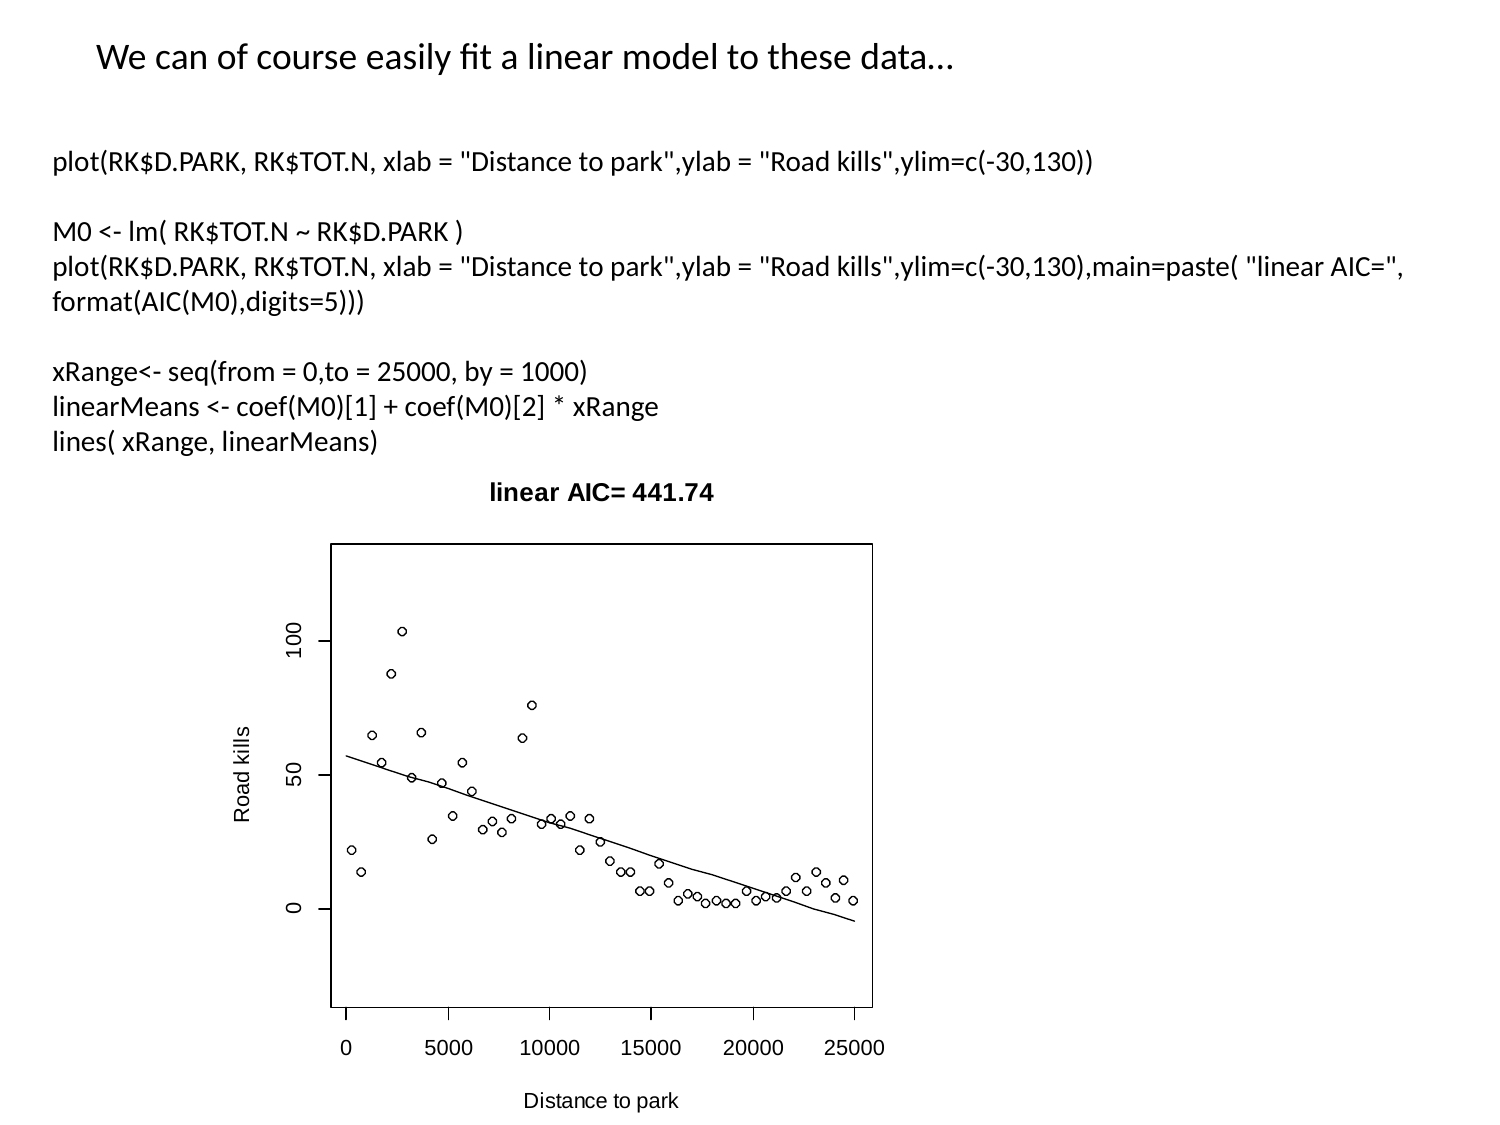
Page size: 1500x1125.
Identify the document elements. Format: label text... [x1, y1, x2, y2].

text_box plot(RK$D.PARK, RK$TOT.N, xlab = "Distance to park",ylab = "Road kills",ylim=c(-30,130)) M0 <- lm( RK$TOT.N ~ RK$D.PARK ) plot(RK$D.PARK, RK$TOT.N, xlab = "Distance to park",ylab = "Road kills",ylim=c(-30,130),main=paste( "linear AIC=", format(AIC(M0),digits=5))) xRange<- seq(from = 0,to = 25000, by = 1000) linearMeans <- coef(M0)[1] + coef(M0)[2] * xRange lines( xRange, linearMeans) [37, 99, 1425, 465]
picture [224, 437, 1279, 1125]
text_box We can of course easily fit a linear model to these data… [81, 24, 970, 85]
